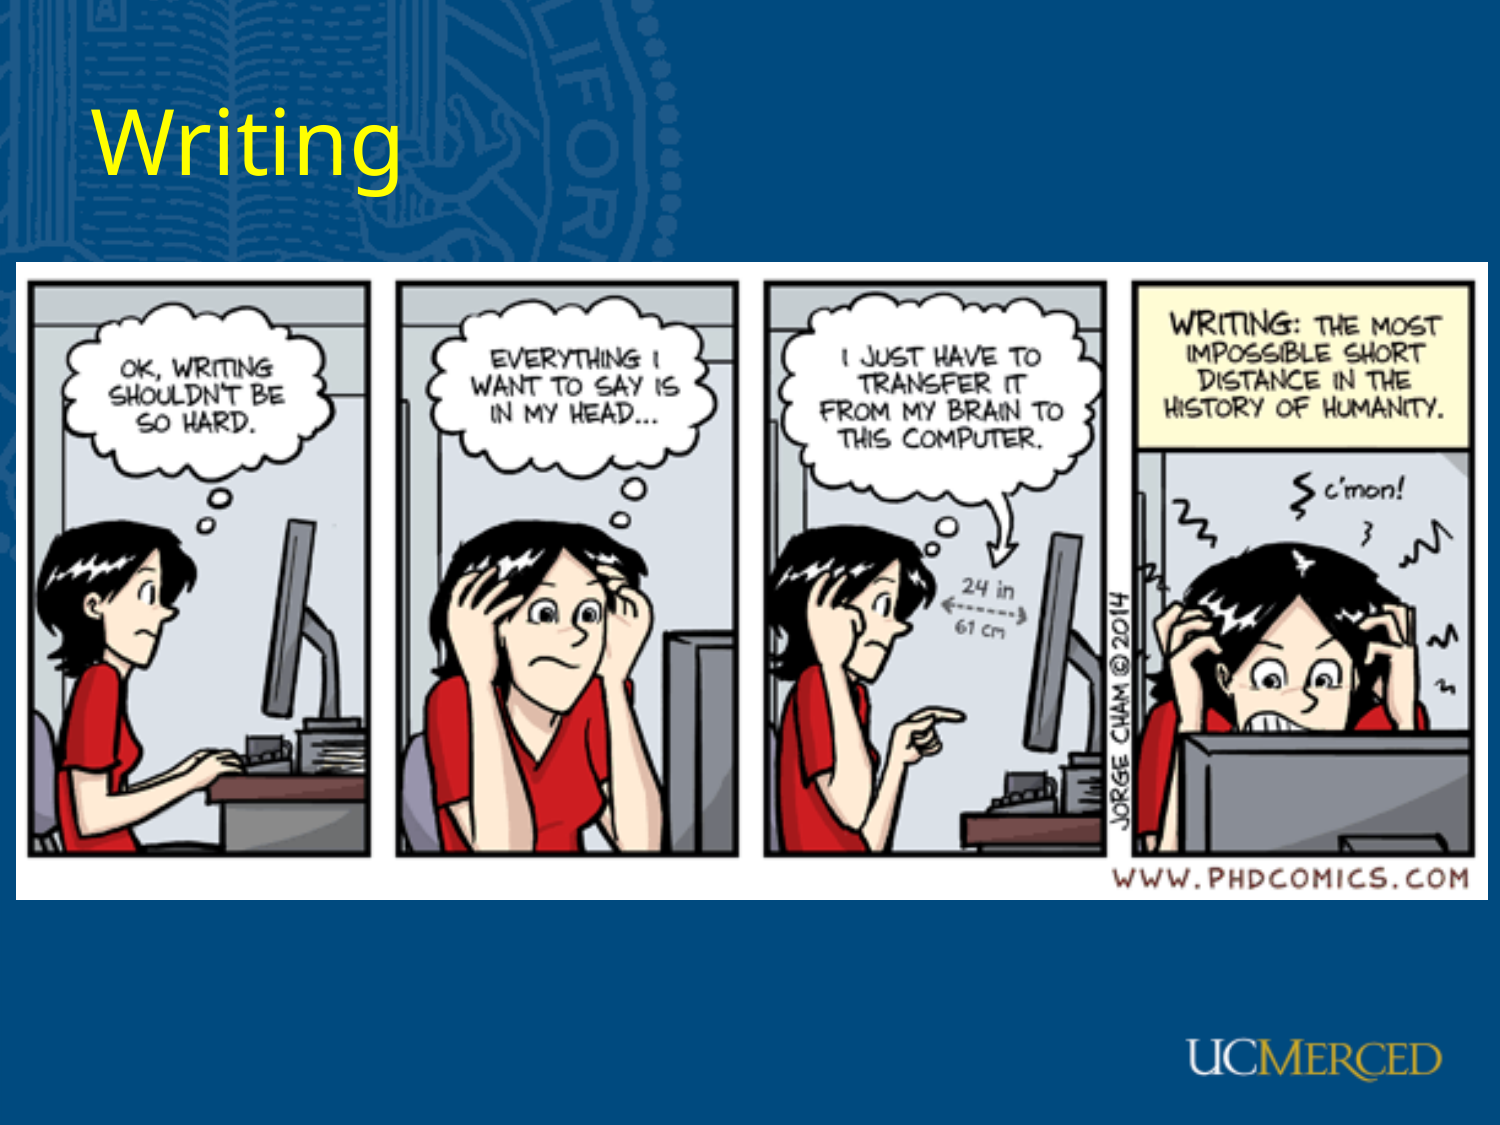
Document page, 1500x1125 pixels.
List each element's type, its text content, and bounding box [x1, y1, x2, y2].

title Writing [74, 44, 1426, 233]
picture [0, 0, 1500, 1125]
